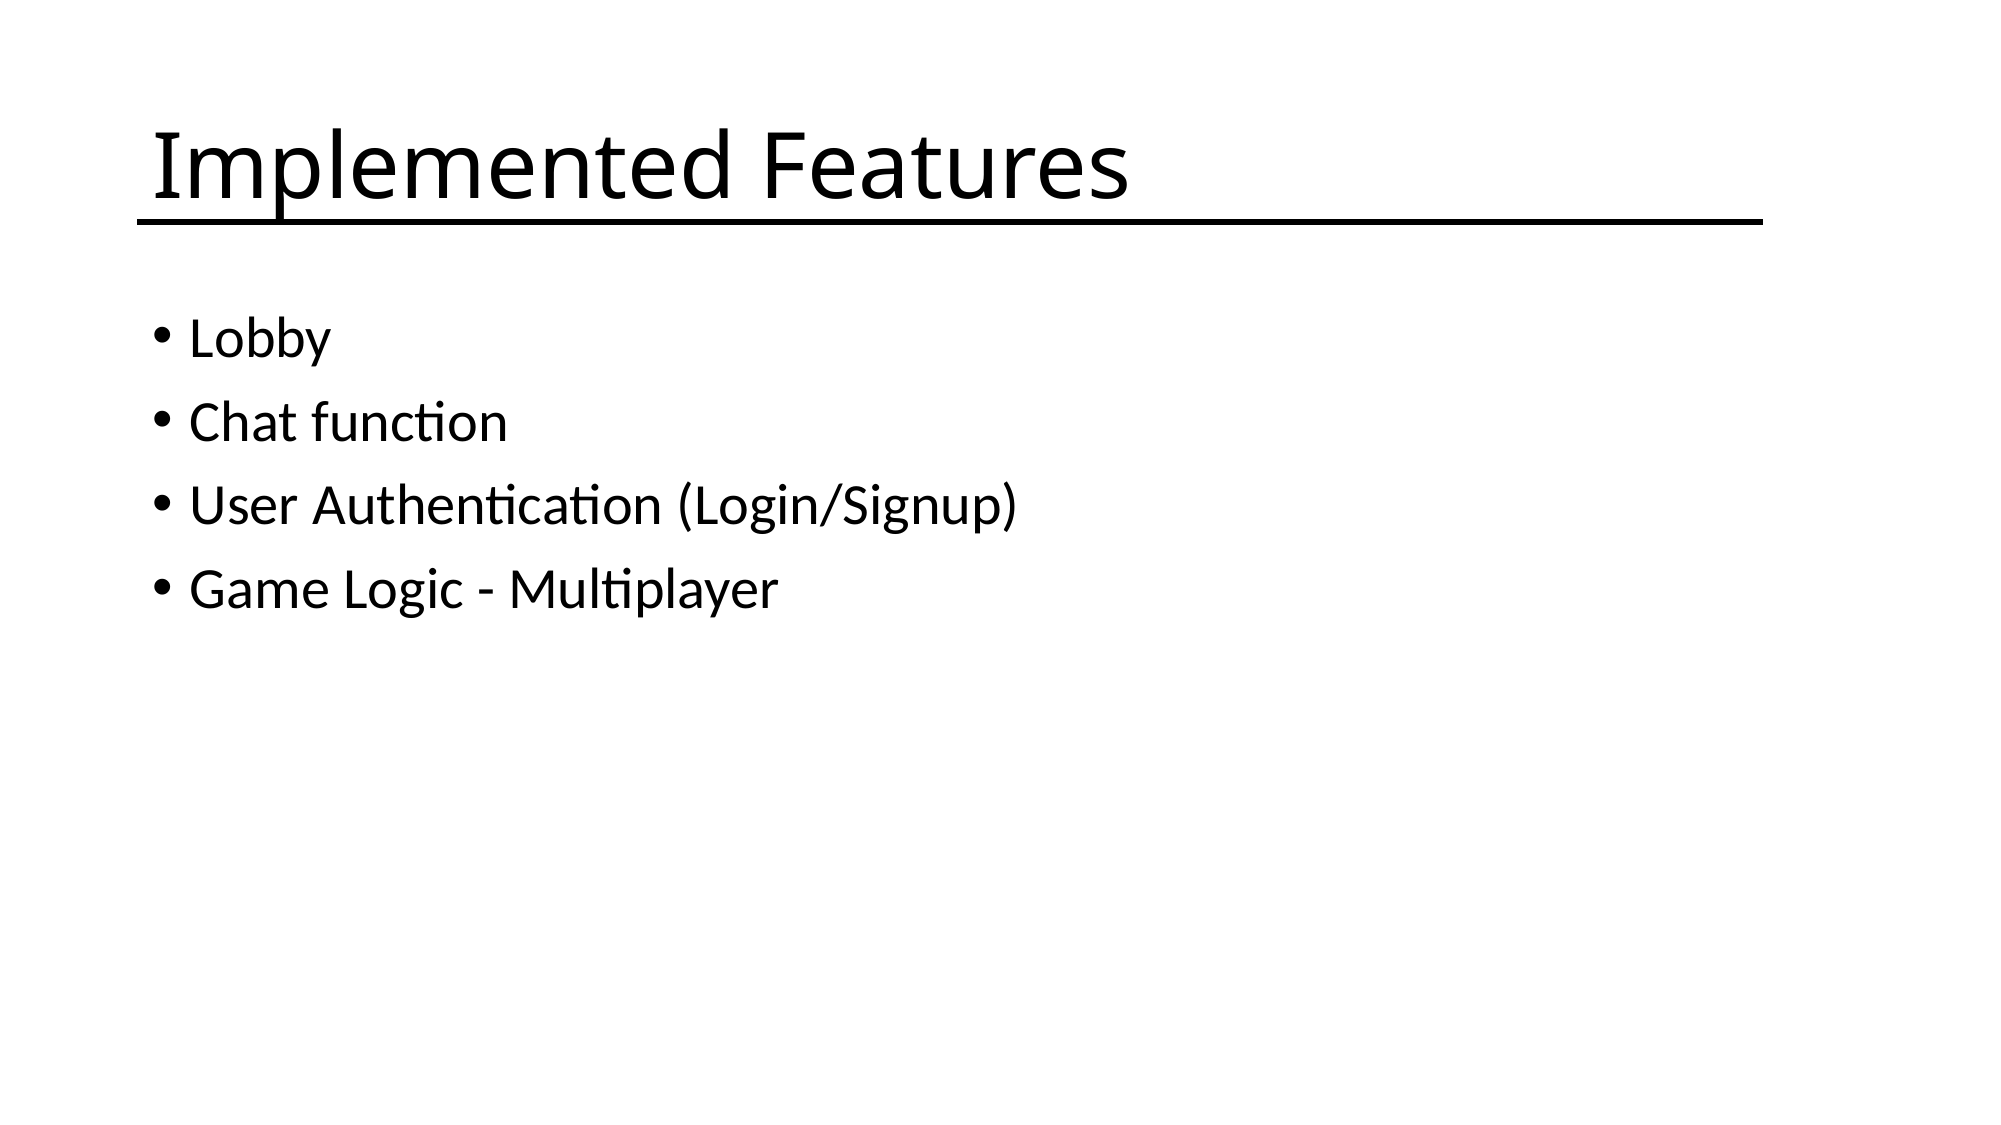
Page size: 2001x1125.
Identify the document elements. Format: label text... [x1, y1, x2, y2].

title Implemented Features [137, 59, 1863, 278]
list Lobby Chat function User Authentication (Login/Signup) Game Logic - Multiplayer [137, 299, 1863, 1014]
